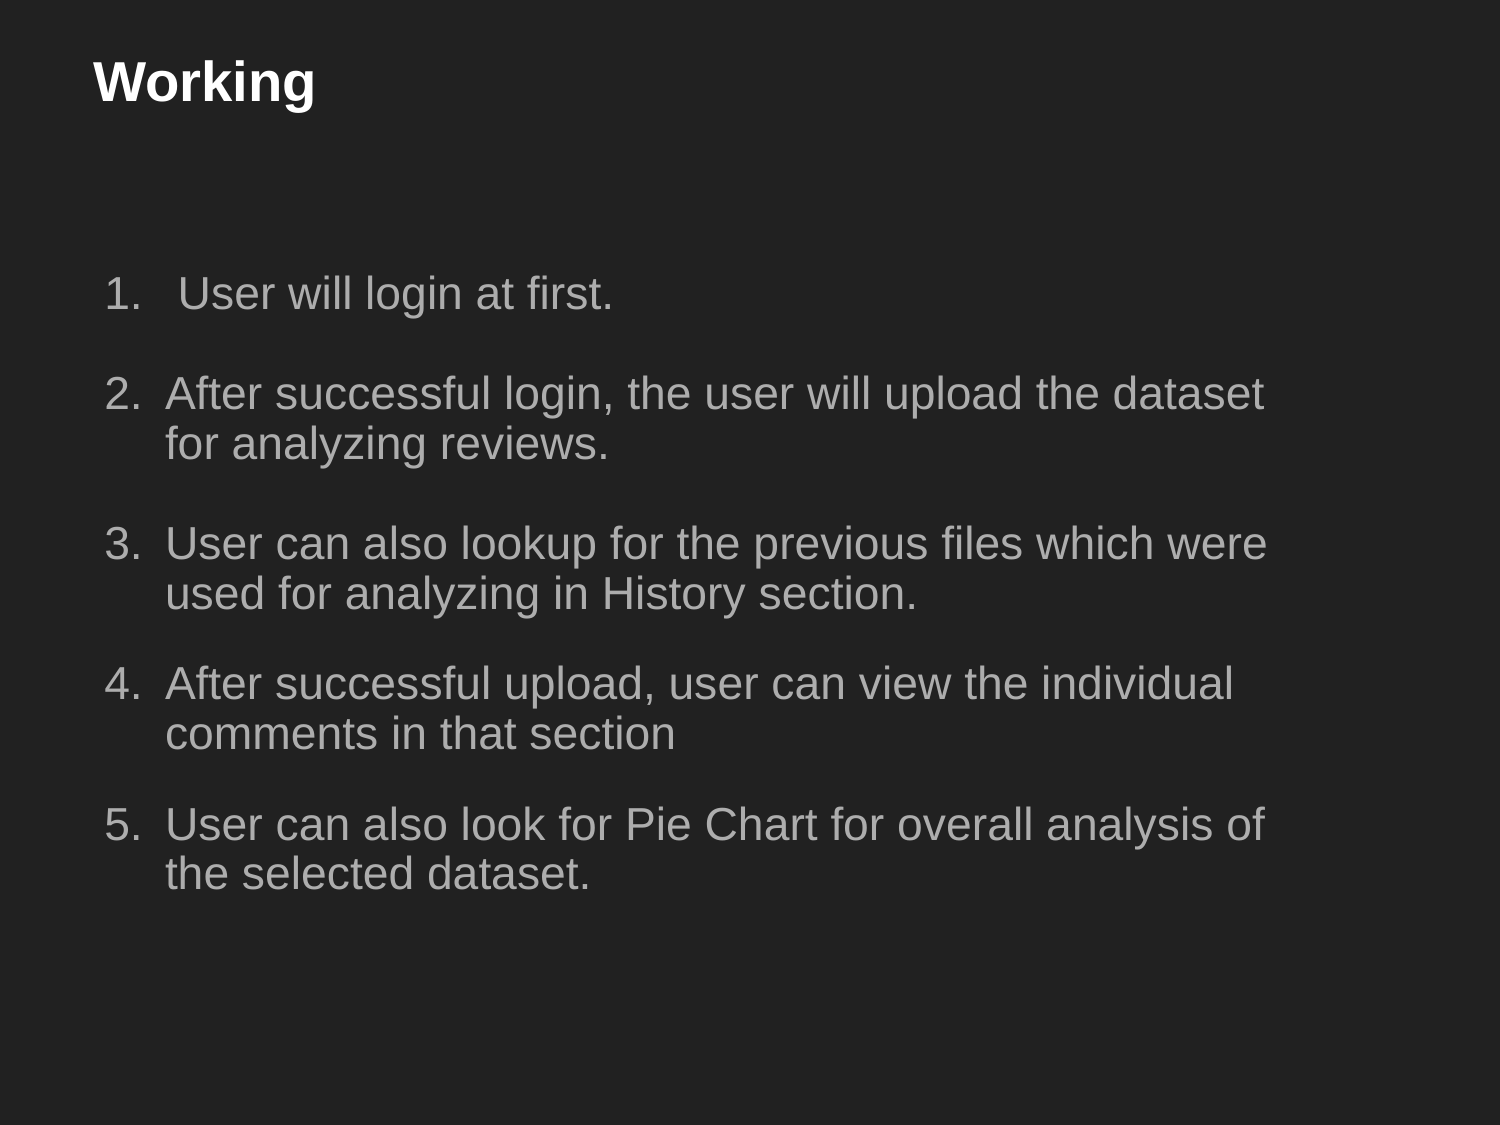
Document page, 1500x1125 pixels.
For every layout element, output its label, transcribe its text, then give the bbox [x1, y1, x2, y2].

list User will login at first. After successful login, the user will upload the dataset for analyzing reviews. User can also lookup for the previous files which were used for analyzing in History section. After successful upload, user can view the individual comments in that section User can also look for Pie Chart for overall analysis of the selected dataset. [75, 262, 1300, 1062]
title Working [62, 37, 1288, 188]
